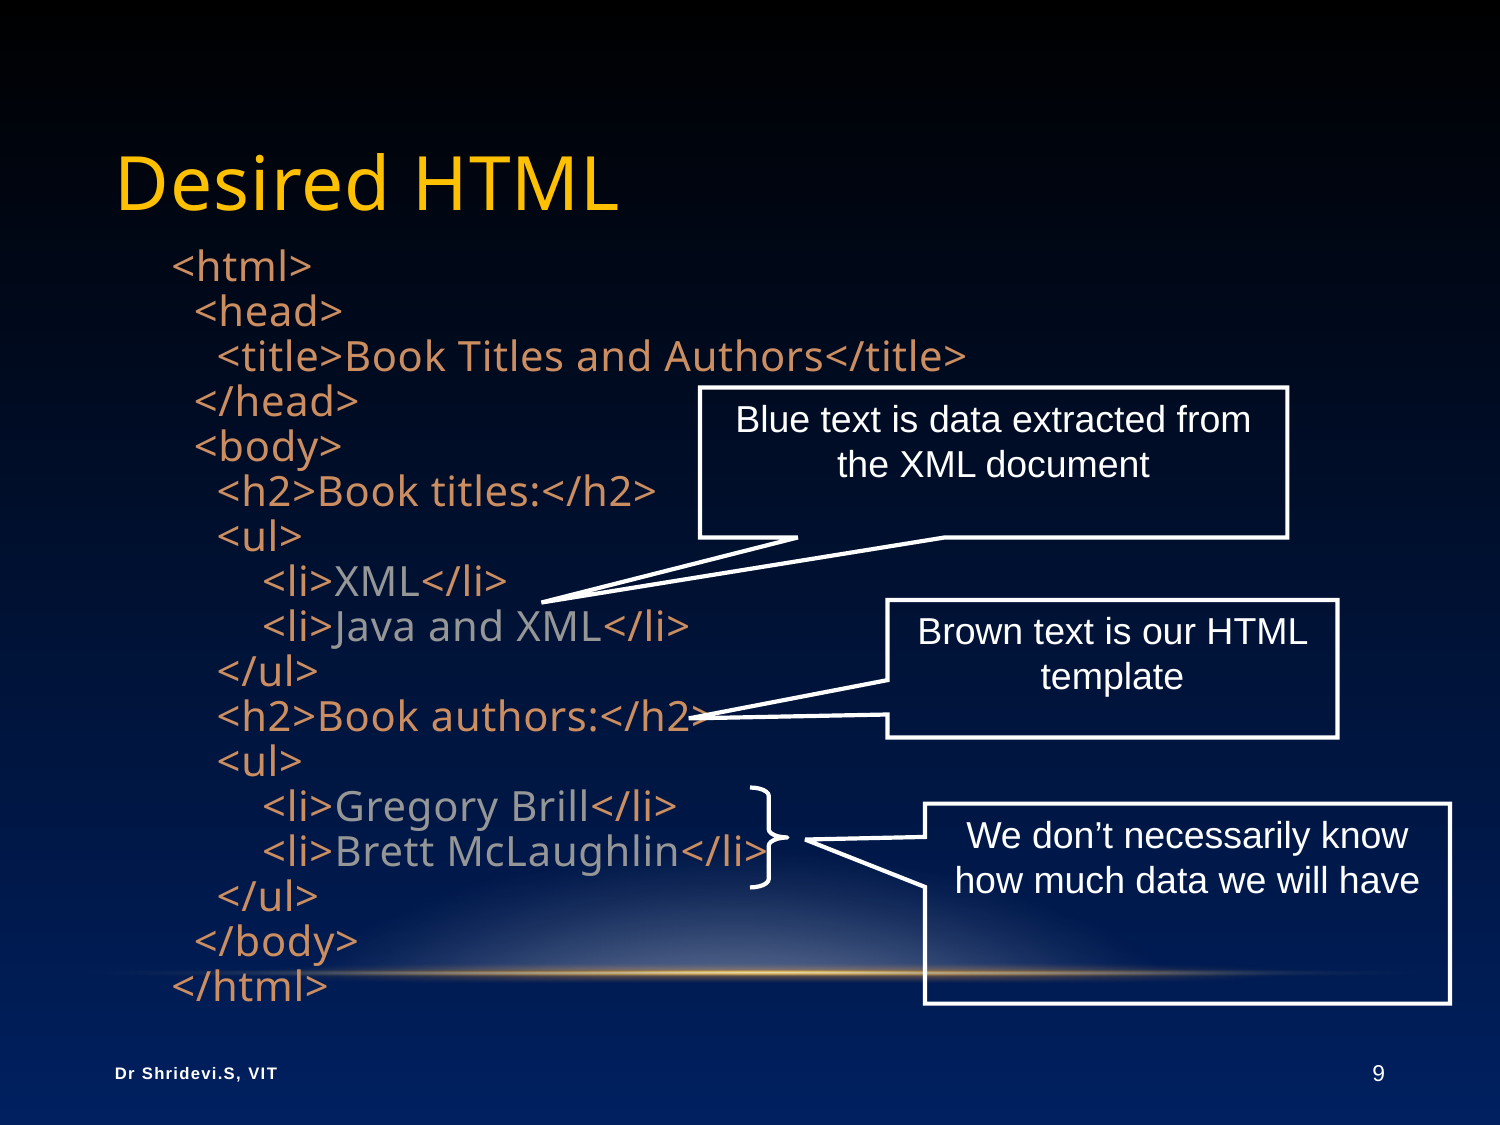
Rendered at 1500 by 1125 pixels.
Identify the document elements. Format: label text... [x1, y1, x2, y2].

footer Dr Shridevi.S, VIT [99, 1042, 650, 1103]
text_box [749, 787, 1451, 1004]
text_box Brown text is our HTML template [688, 599, 1338, 738]
picture [0, 0, 1500, 1125]
text_box Blue text is data extracted from the XML document [541, 387, 1288, 603]
slide_number 9 [1237, 1042, 1400, 1103]
list <html> <head> <title>Book Titles and Authors</title> </head> <body> <h2>Book titles:</h2> <ul> <li>XML</li> <li>Java and XML</li> </ul> <h2>Book authors:</h2> <ul> <li>Gregory Brill</li> <li>Brett McLaughlin</li> </ul> </body> </html> [99, 237, 1375, 1050]
title Desired HTML [99, 45, 1400, 233]
